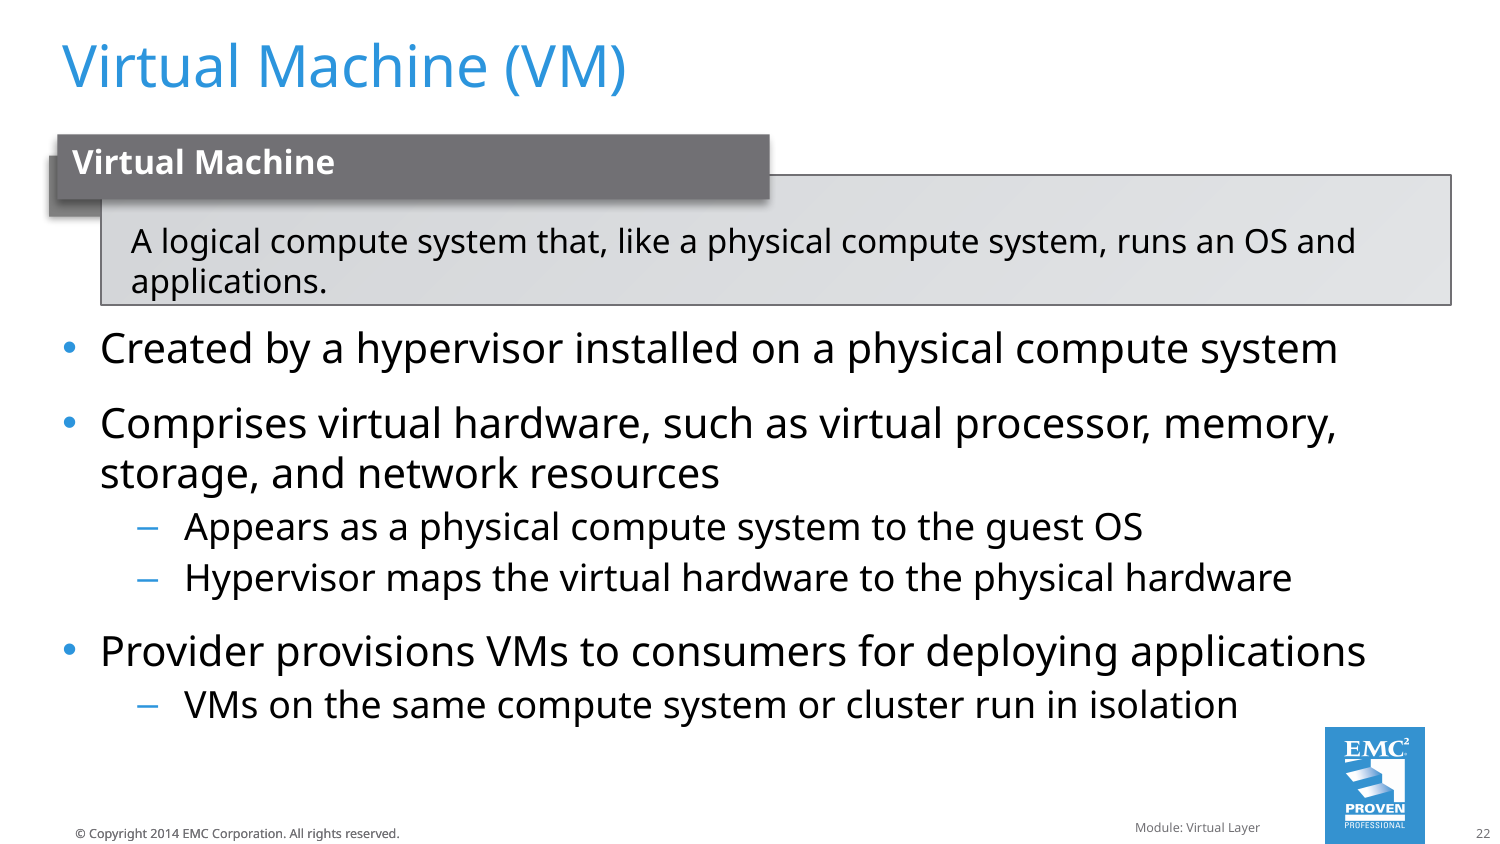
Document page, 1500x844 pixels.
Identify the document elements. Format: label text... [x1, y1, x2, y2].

picture [1325, 727, 1425, 844]
footer Module: Virtual Layer [425, 812, 1275, 835]
list Created by a hypervisor installed on a physical compute system Comprises virtual hardware, such as virtual processor, memory, storage, and network resources Appears as a physical compute system to the guest OS Hypervisor maps the virtual hardware to the physical hardware Provider provisions VMs to consumers for deploying applications VMs on the same compute system or cluster run in isolation [62, 321, 1450, 722]
title Virtual Machine (VM) [62, 37, 1450, 113]
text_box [56, 134, 1452, 306]
